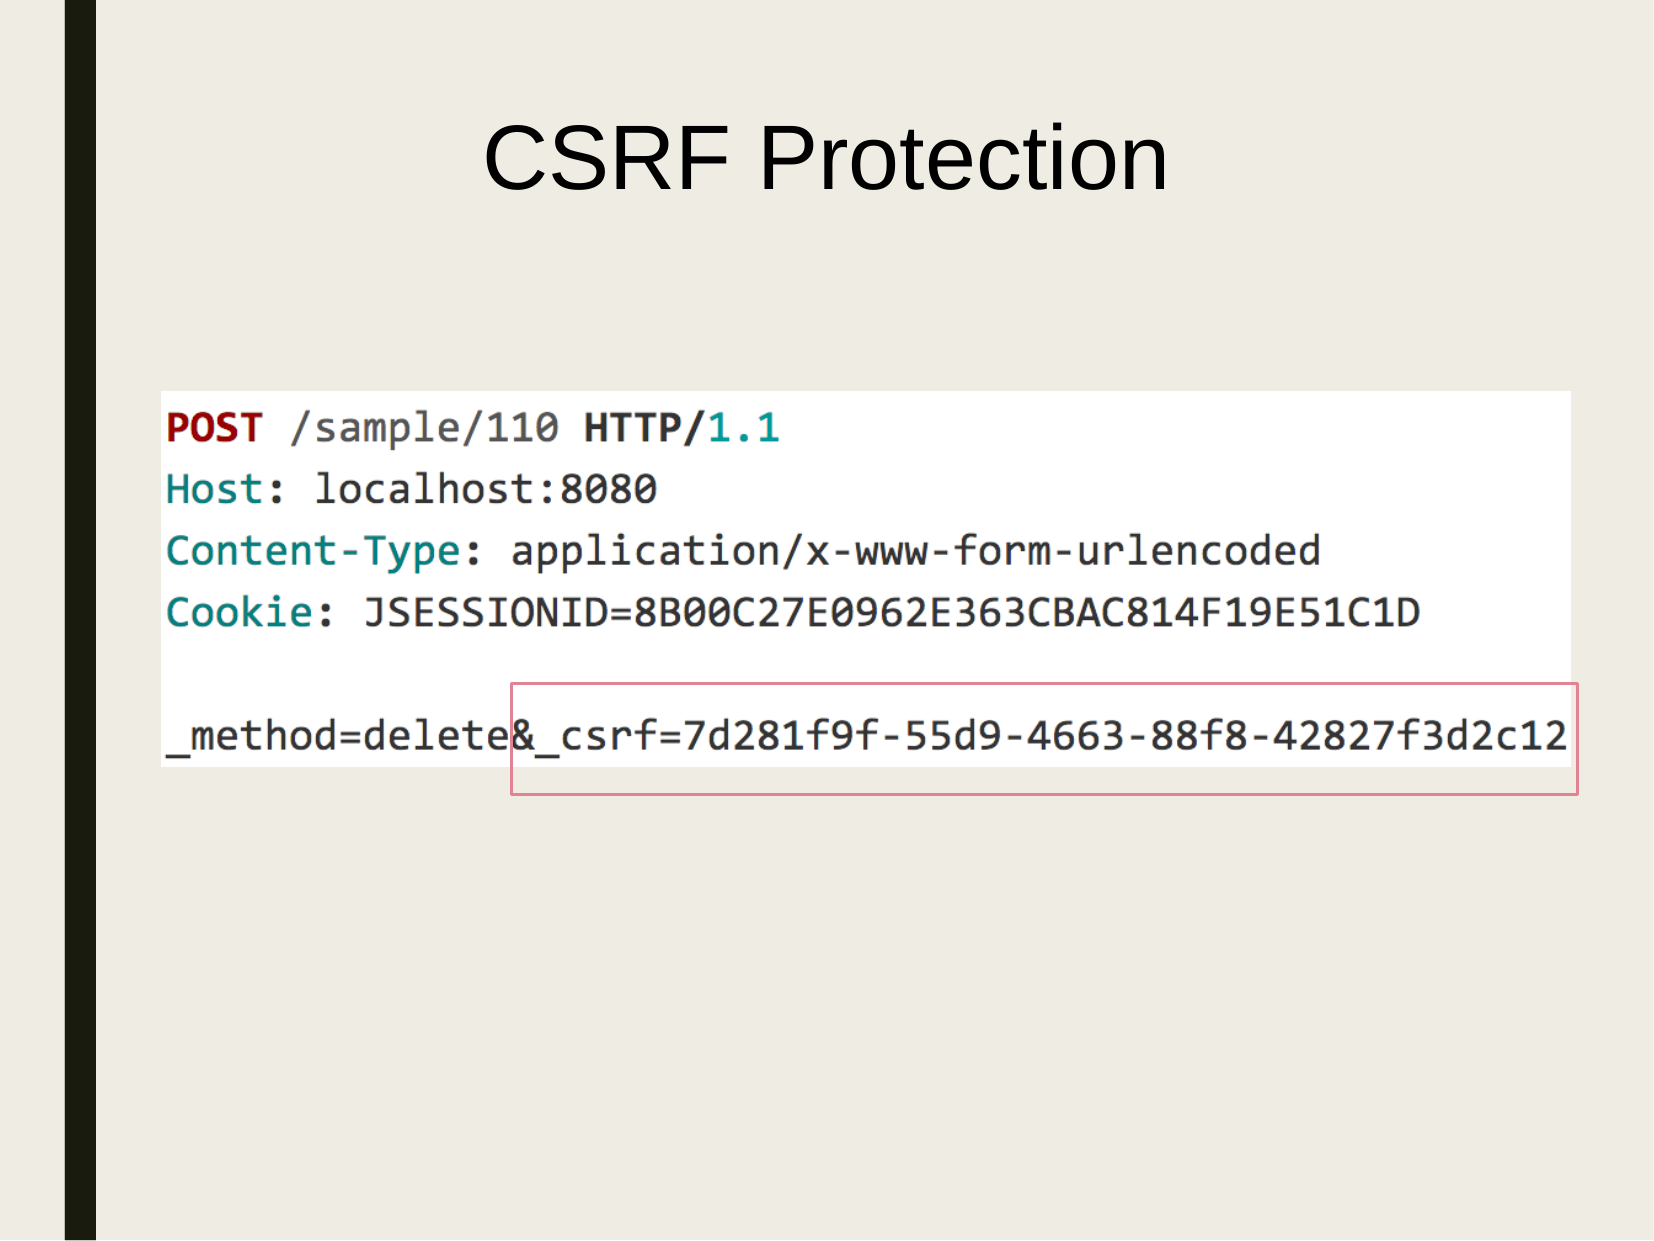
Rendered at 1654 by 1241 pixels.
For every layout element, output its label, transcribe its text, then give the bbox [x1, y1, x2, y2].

text_box [511, 683, 1578, 795]
text_box CSRF Protection [82, 49, 1571, 257]
picture [161, 391, 1571, 767]
